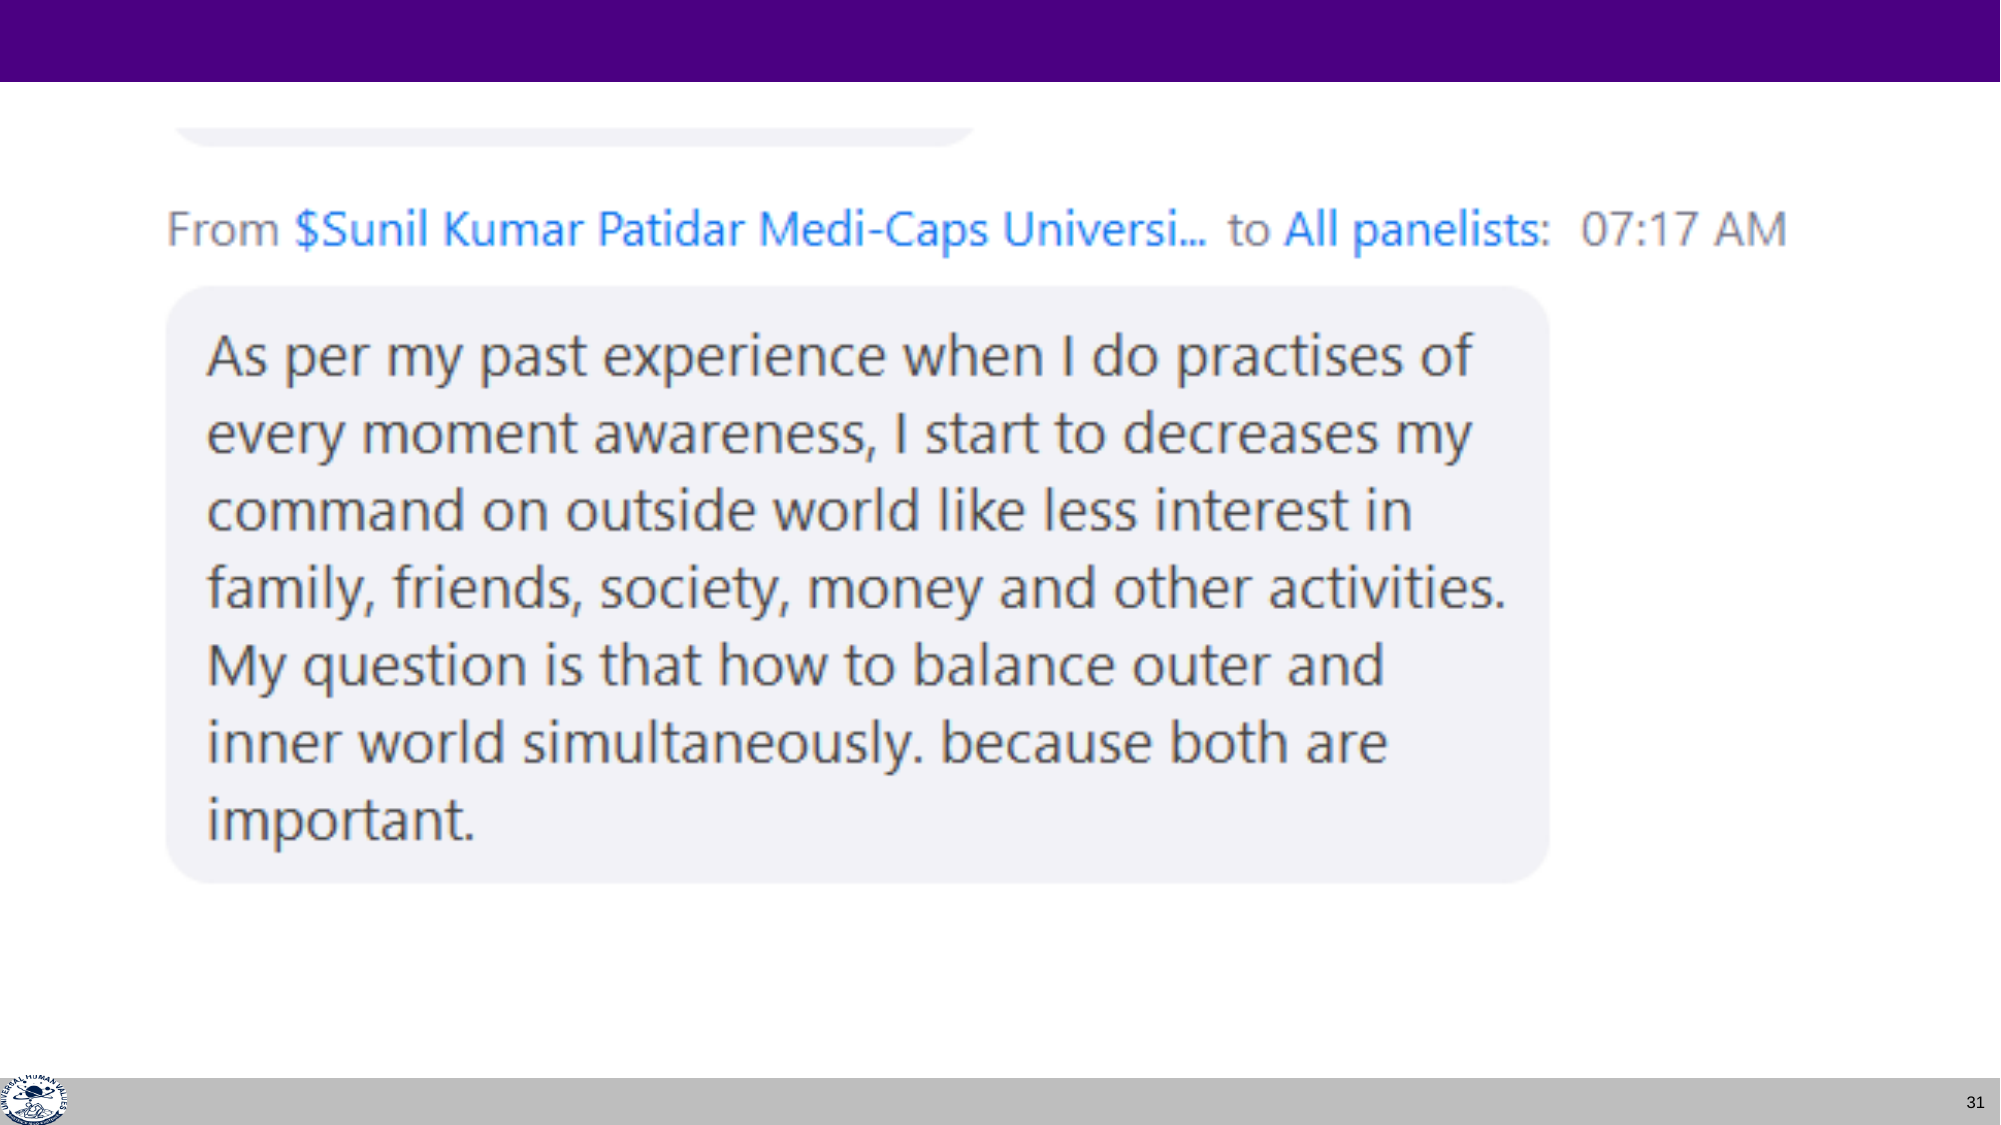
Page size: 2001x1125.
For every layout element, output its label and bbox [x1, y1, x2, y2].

picture [0, 1074, 67, 1125]
picture [154, 94, 1828, 901]
